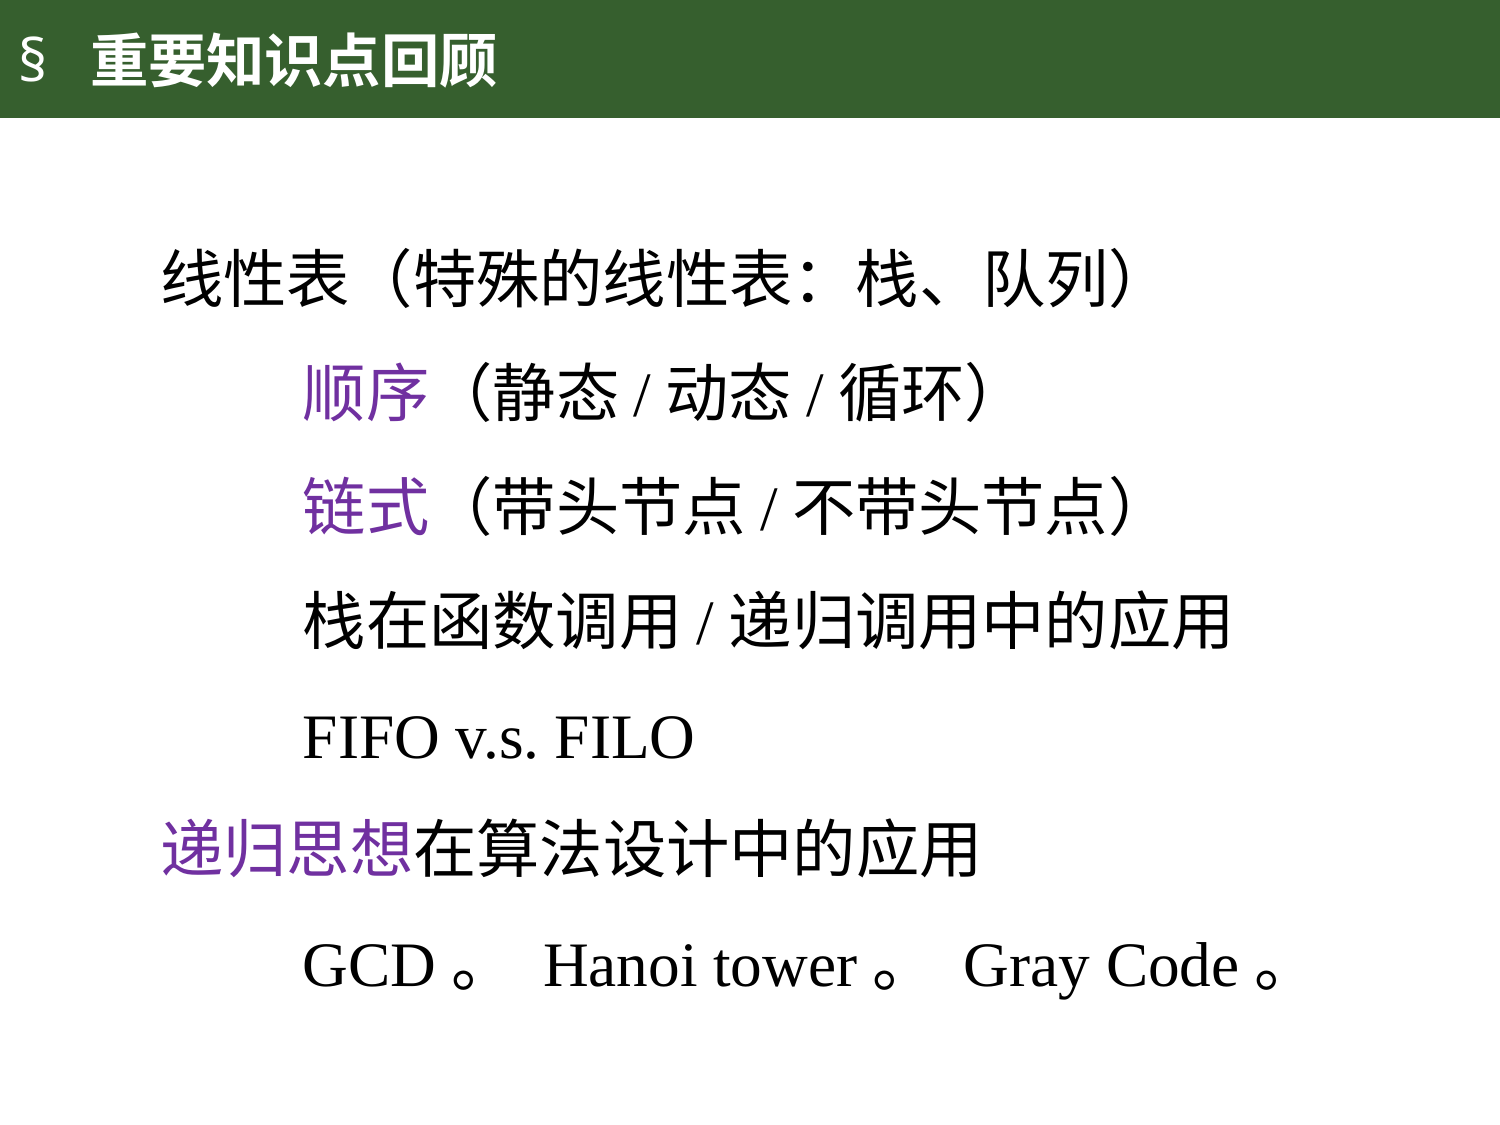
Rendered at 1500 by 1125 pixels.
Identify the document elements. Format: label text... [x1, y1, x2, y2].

title 重要知识点回顾 [0, 0, 1294, 119]
text_box 线性表（特殊的线性表：栈、队列） 顺序（静态/动态/循环） 链式（带头节点/不带头节点） 栈在函数调用/递归调用中的应用 FIFO v.s. FILO 递归思想在算法设计中的应用 GCD。 Hanoi tower。 Gray Code。 [145, 112, 1355, 1013]
